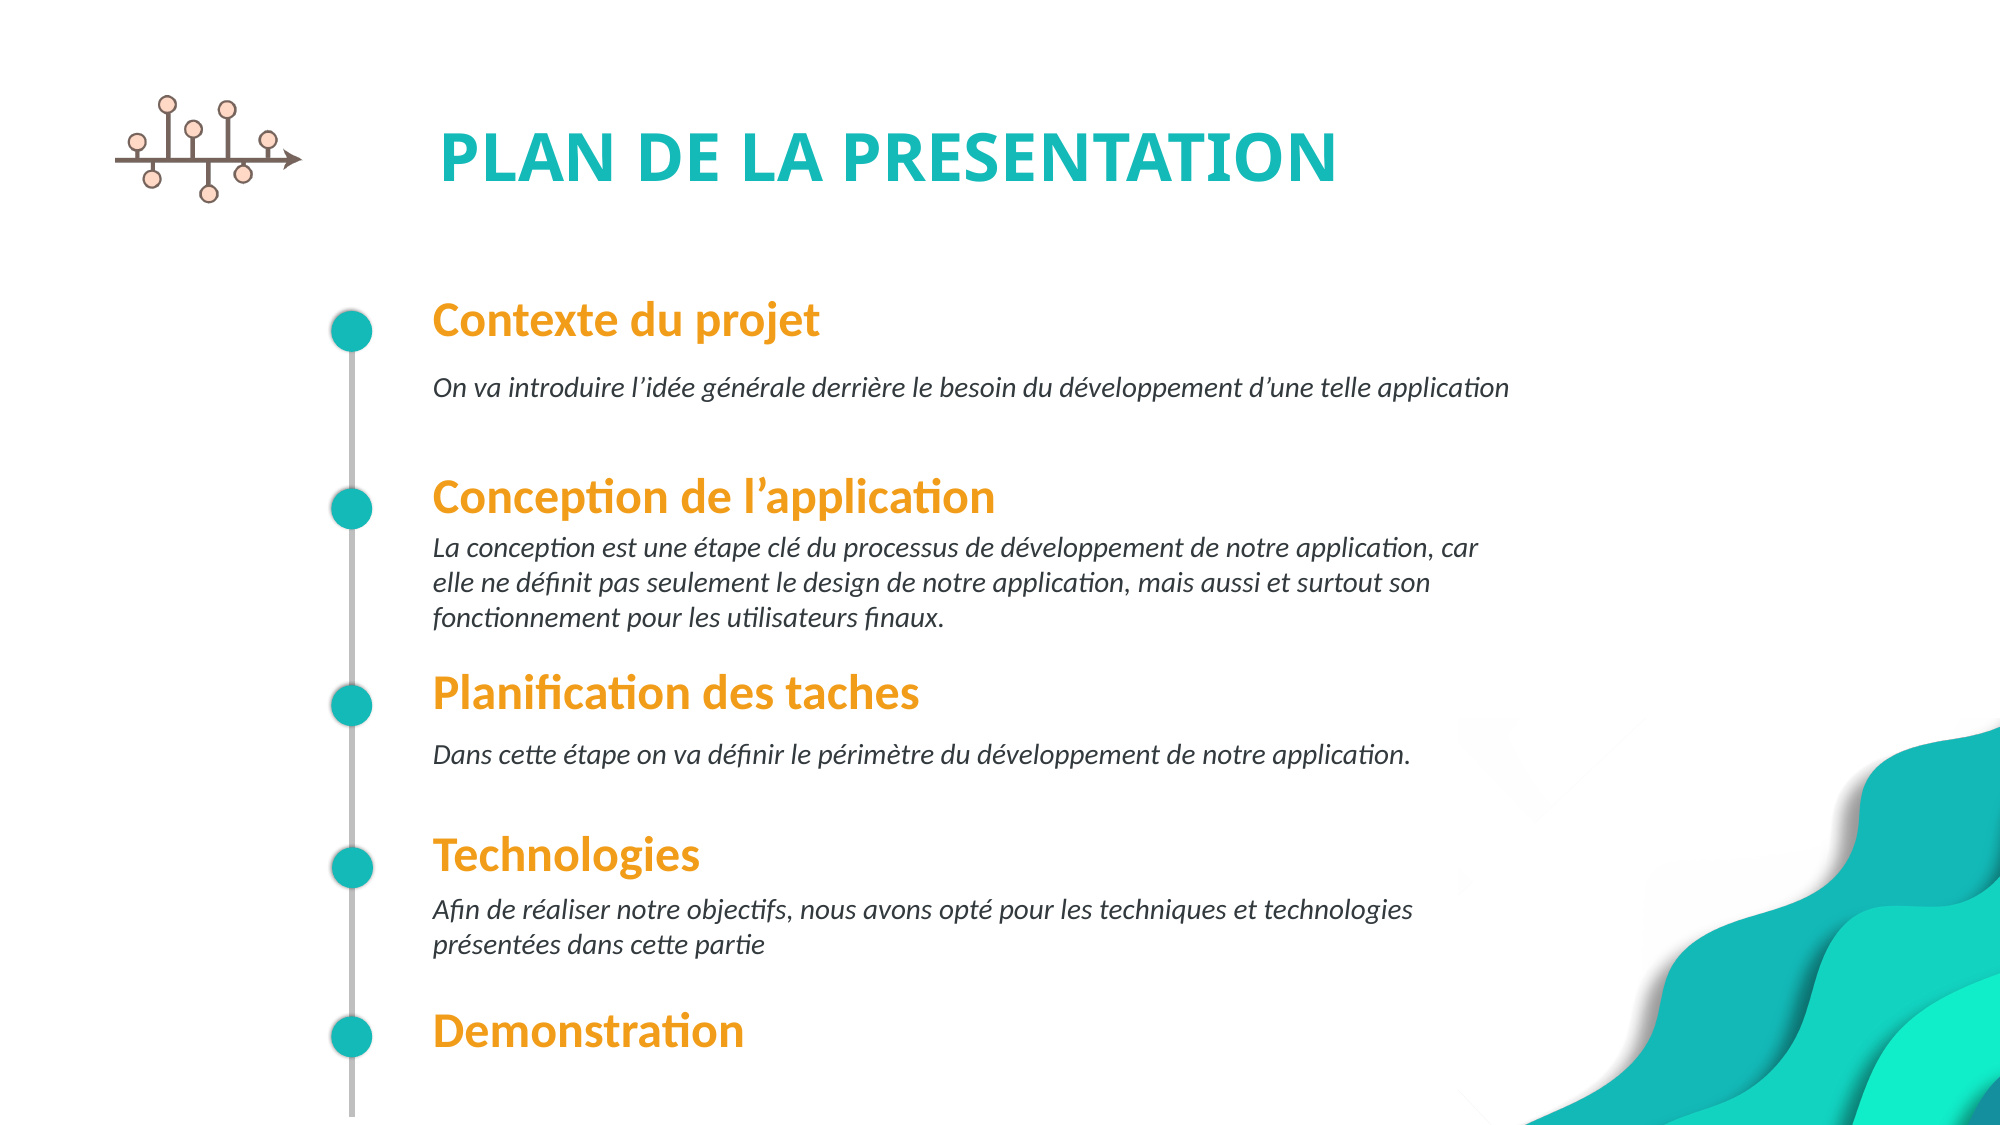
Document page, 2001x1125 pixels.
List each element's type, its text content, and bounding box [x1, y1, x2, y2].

text_box Contexte du projet [418, 278, 891, 354]
text_box Conception de l’application [418, 455, 1084, 521]
text_box [352, 847, 373, 889]
text_box On va introduire l’idée générale derrière le besoin du développement d’une telle application [418, 361, 1585, 411]
text_box Planification des taches [418, 652, 1163, 728]
text_box Demonstration [418, 990, 788, 1066]
text_box [331, 310, 373, 352]
text_box [331, 685, 351, 727]
text_box [331, 1016, 351, 1058]
text_box [352, 488, 373, 530]
text_box PLAN DE LA PRESENTATION [331, 108, 1448, 311]
text_box [352, 1016, 373, 1058]
text_box La conception est une étape clé du processus de développement de notre application, car elle ne définit pas seulement le design de notre application, mais aussi et surtout son fonctionnement pour les utilisateurs finaux. [418, 521, 1514, 641]
picture [1458, 718, 2000, 1125]
text_box [352, 685, 373, 727]
picture [114, 94, 303, 205]
text_box Afin de réaliser notre objectifs, nous avons opté pour les techniques et technologies présentées dans cette partie [418, 882, 1458, 968]
text_box Technologies [418, 814, 788, 882]
text_box [331, 488, 351, 530]
text_box [332, 847, 351, 889]
text_box Dans cette étape on va définir le périmètre du développement de notre application. [418, 728, 1458, 778]
